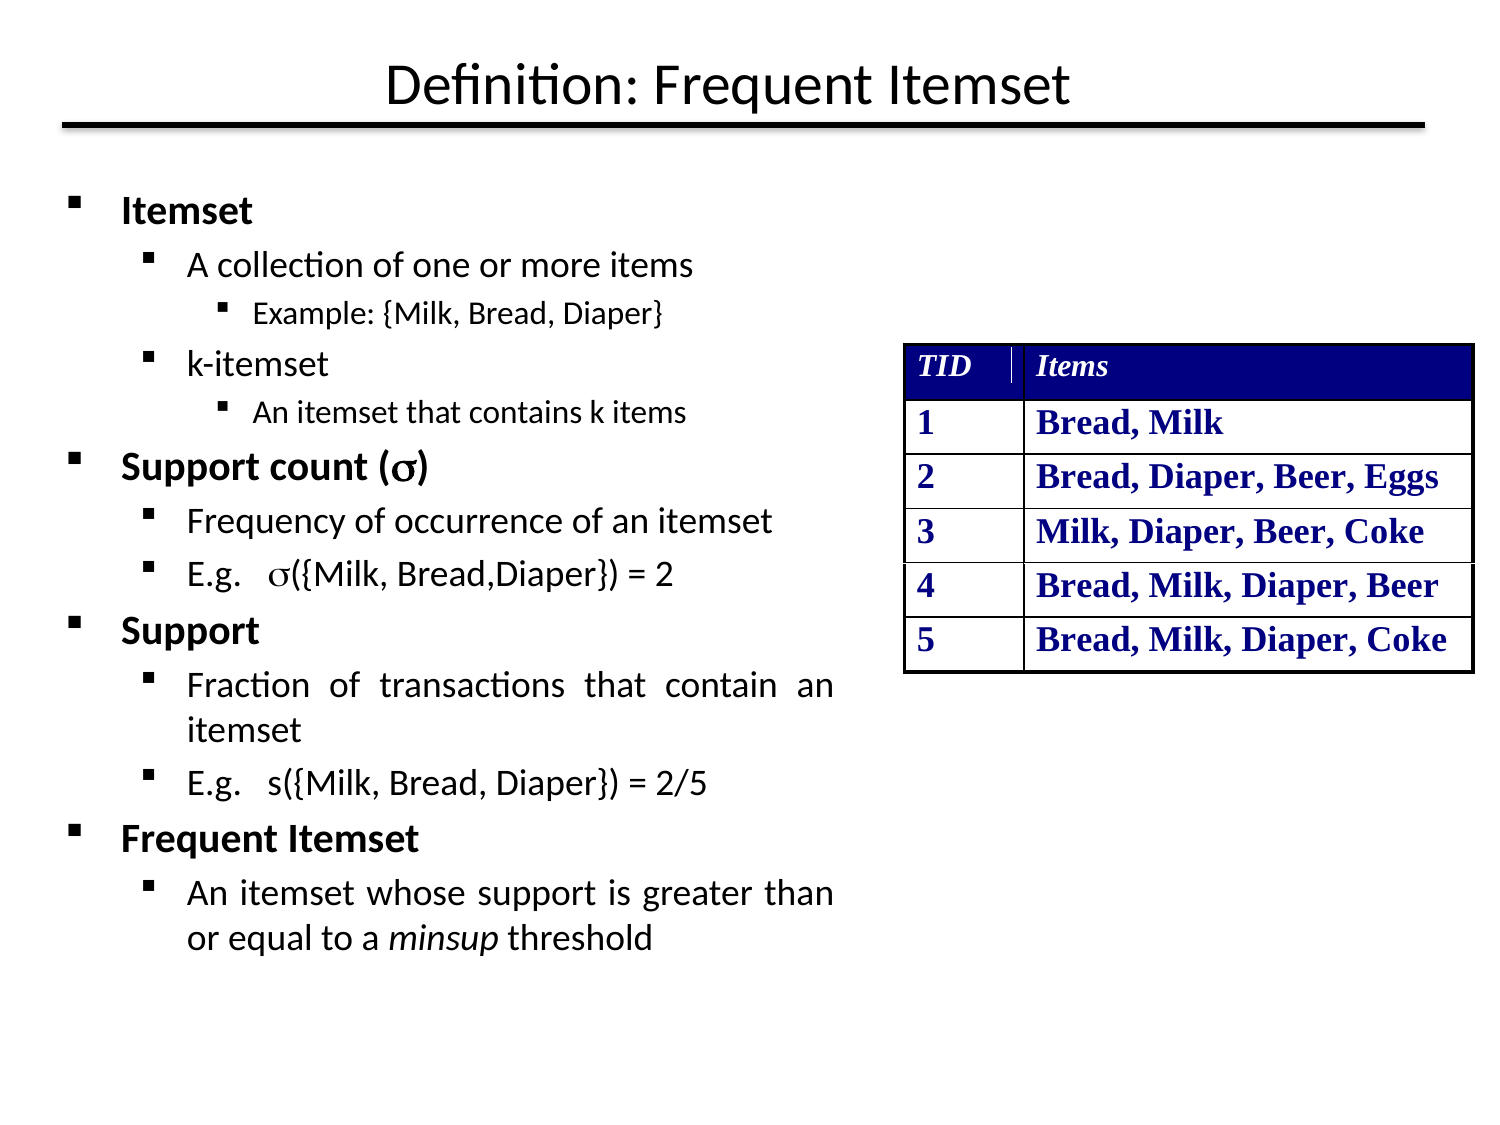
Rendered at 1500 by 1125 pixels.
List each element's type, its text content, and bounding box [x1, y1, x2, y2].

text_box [887, 342, 1488, 704]
text_box Itemset A collection of one or more items Example: {Milk, Bread, Diaper} k-itemset An itemset that contains k items Support count () Frequency of occurrence of an itemset E.g. ({Milk, Bread,Diaper}) = 2 Support Fraction of transactions that contain an itemset E.g. s({Milk, Bread, Diaper}) = 2/5 Frequent Itemset An itemset whose support is greater than or equal to a minsup threshold [50, 174, 850, 1050]
text_box Definition: Frequent Itemset [50, 37, 1409, 125]
